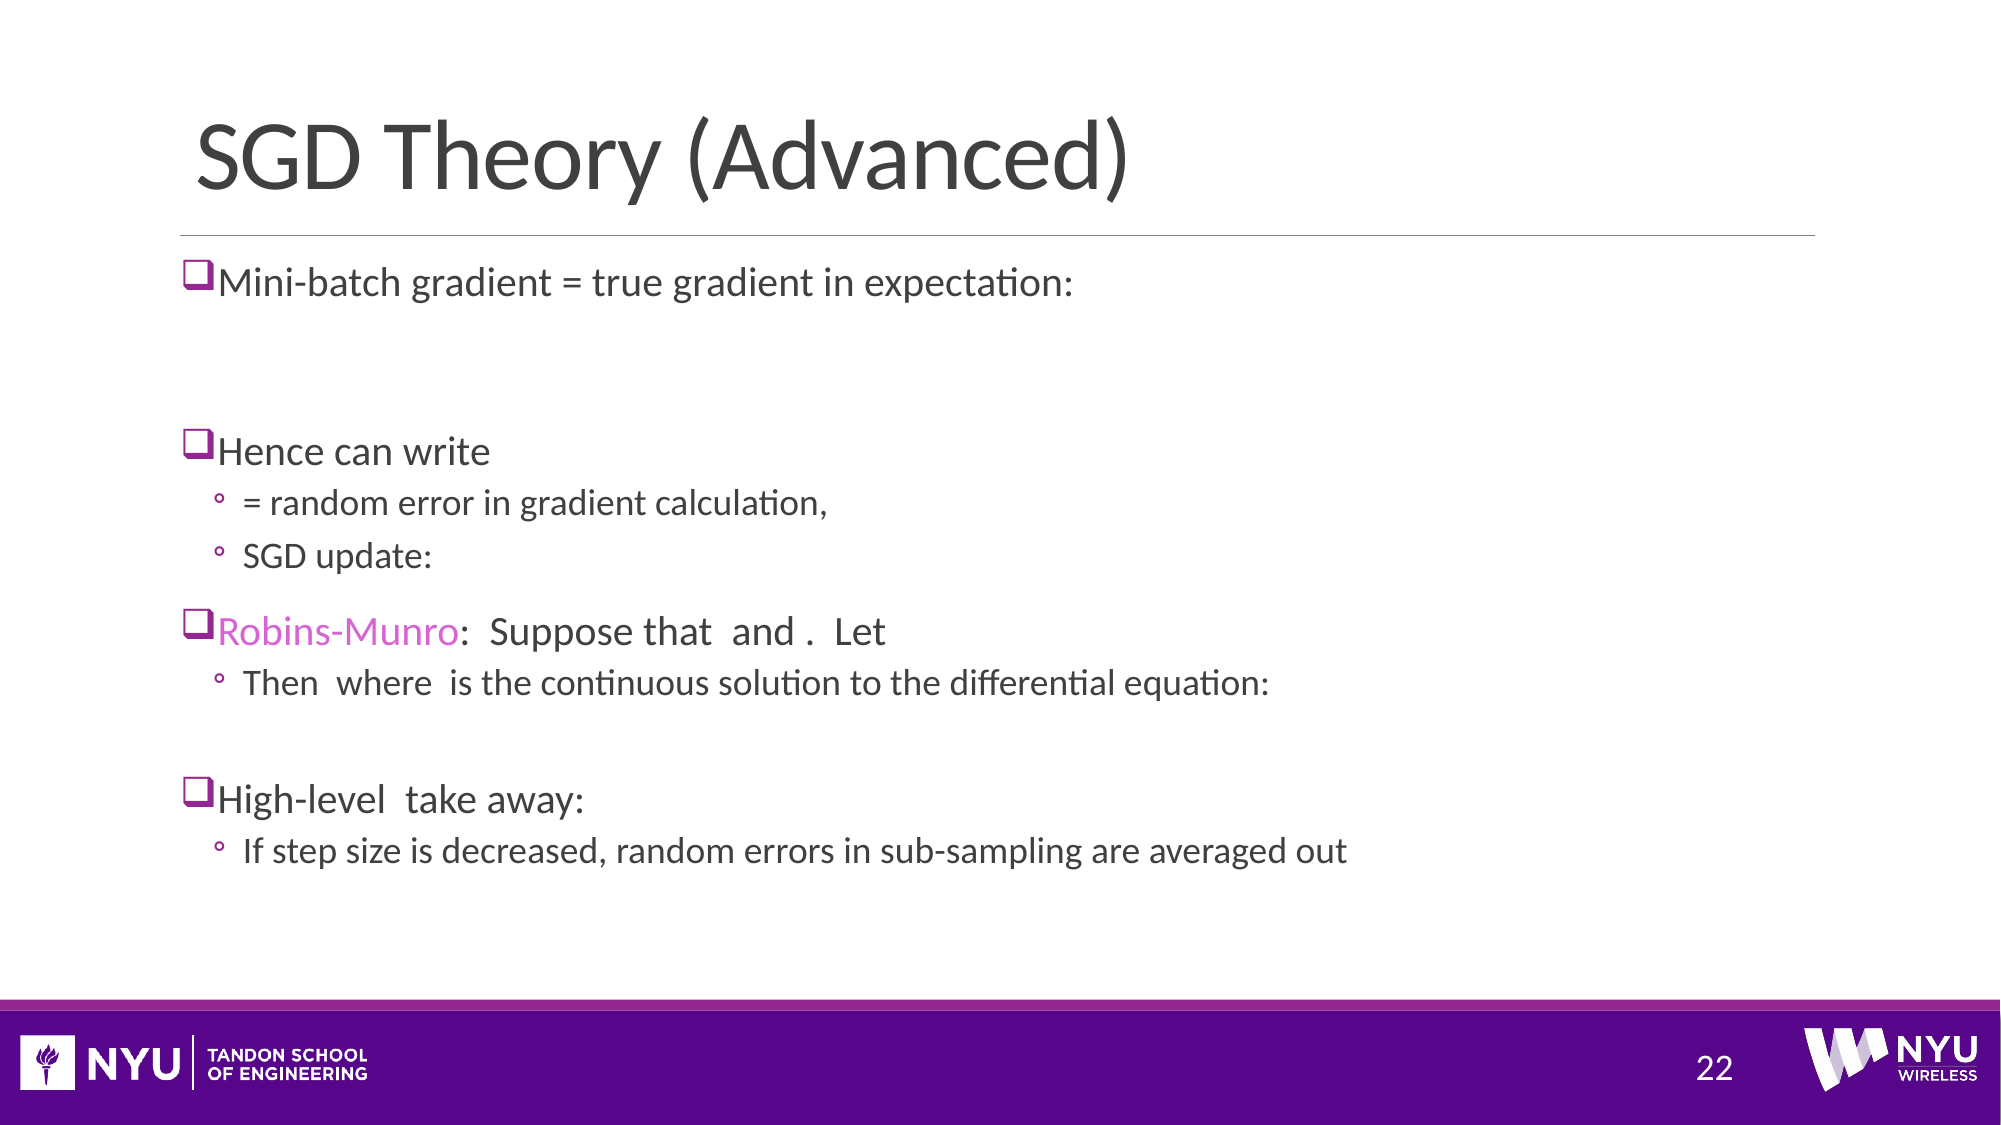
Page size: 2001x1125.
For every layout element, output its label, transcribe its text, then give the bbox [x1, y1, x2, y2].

slide_number 22 [1533, 1035, 1749, 1096]
title SGD Theory (Advanced) [180, 47, 1830, 218]
